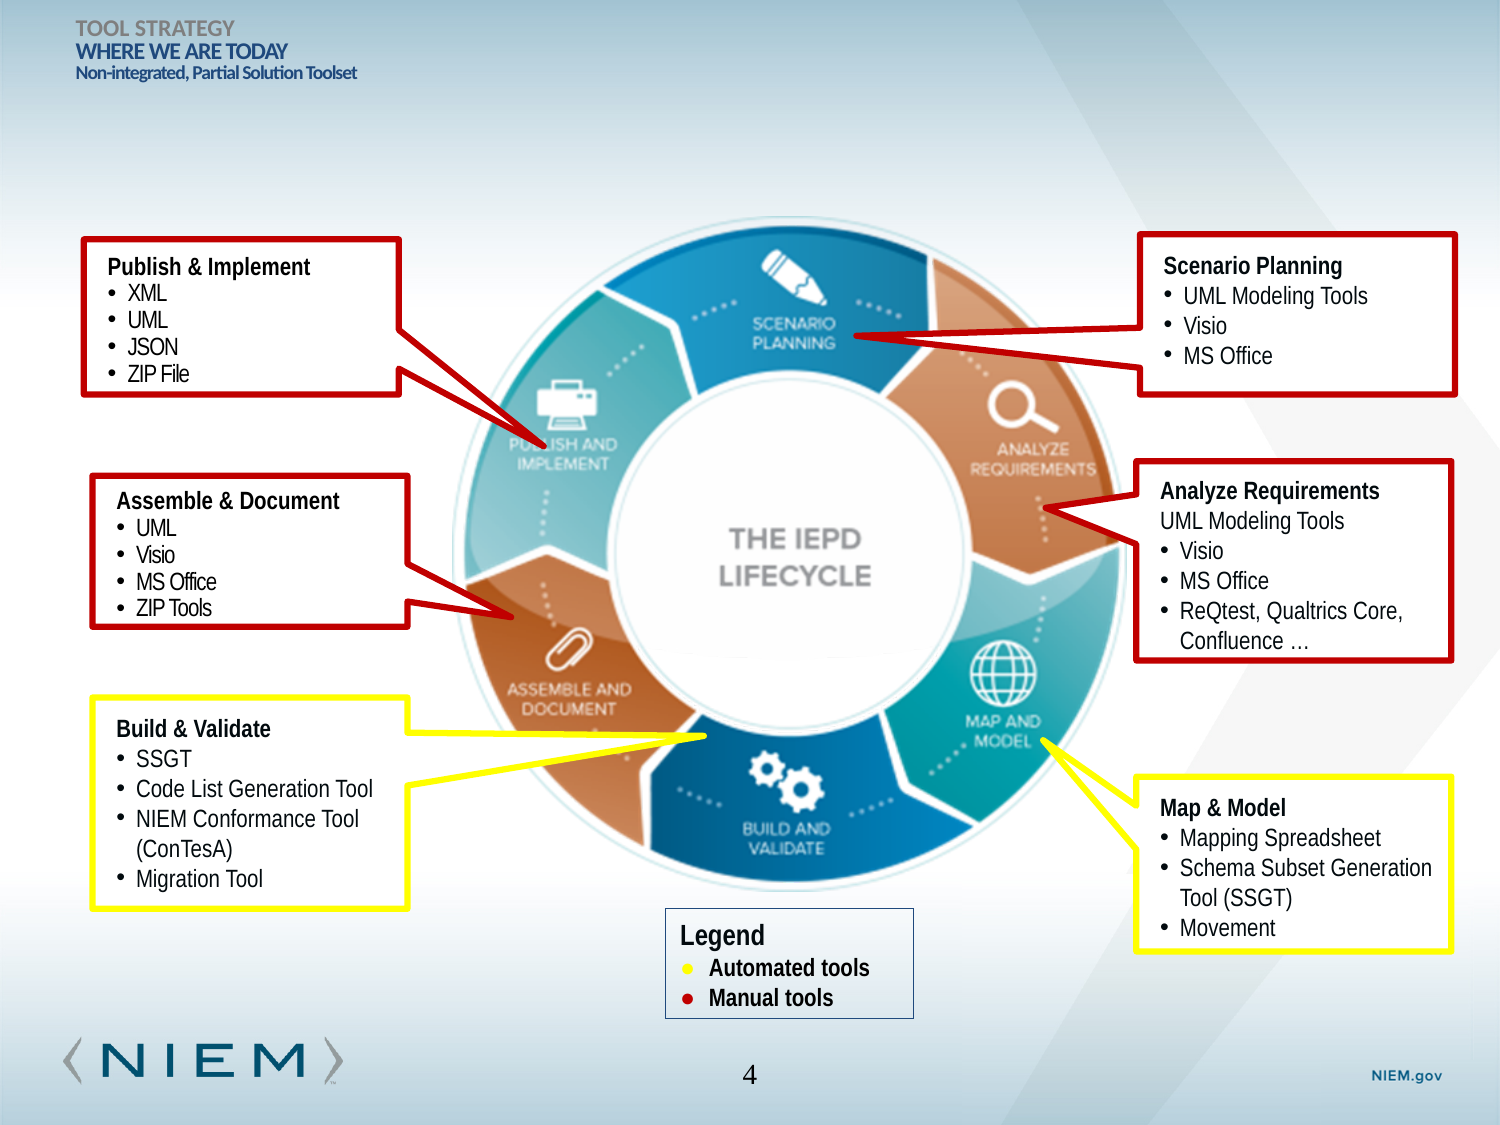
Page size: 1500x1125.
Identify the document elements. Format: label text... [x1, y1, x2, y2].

text_box Legend ● Automated tools ● Manual tools [665, 908, 914, 1019]
text_box Build & Validate SSGT Code List Generation Tool NIEM Conformance Tool (ConTesA) Migration Tool [91, 696, 447, 910]
text_box Assemble & Document UML Visio MS Office ZIP Tools [91, 474, 447, 628]
title Tool strategy Where we are today Non-integrated, Partial Solution Toolset [60, 10, 1411, 144]
footer 4 [512, 1042, 988, 1103]
text_box Map & Model Mapping Spreadsheet Schema Subset Generation Tool (SSGT) Movement [1132, 775, 1453, 953]
text_box Analyze Requirements UML Modeling Tools Visio MS Office ReQtest, Qualtrics Core, Confluence … [1132, 460, 1453, 662]
text_box Scenario Planning UML Modeling Tools Visio MS Office [1132, 233, 1456, 396]
text_box Publish & Implement XML UML JSON ZIP File [83, 238, 447, 396]
picture [0, 0, 1500, 1125]
